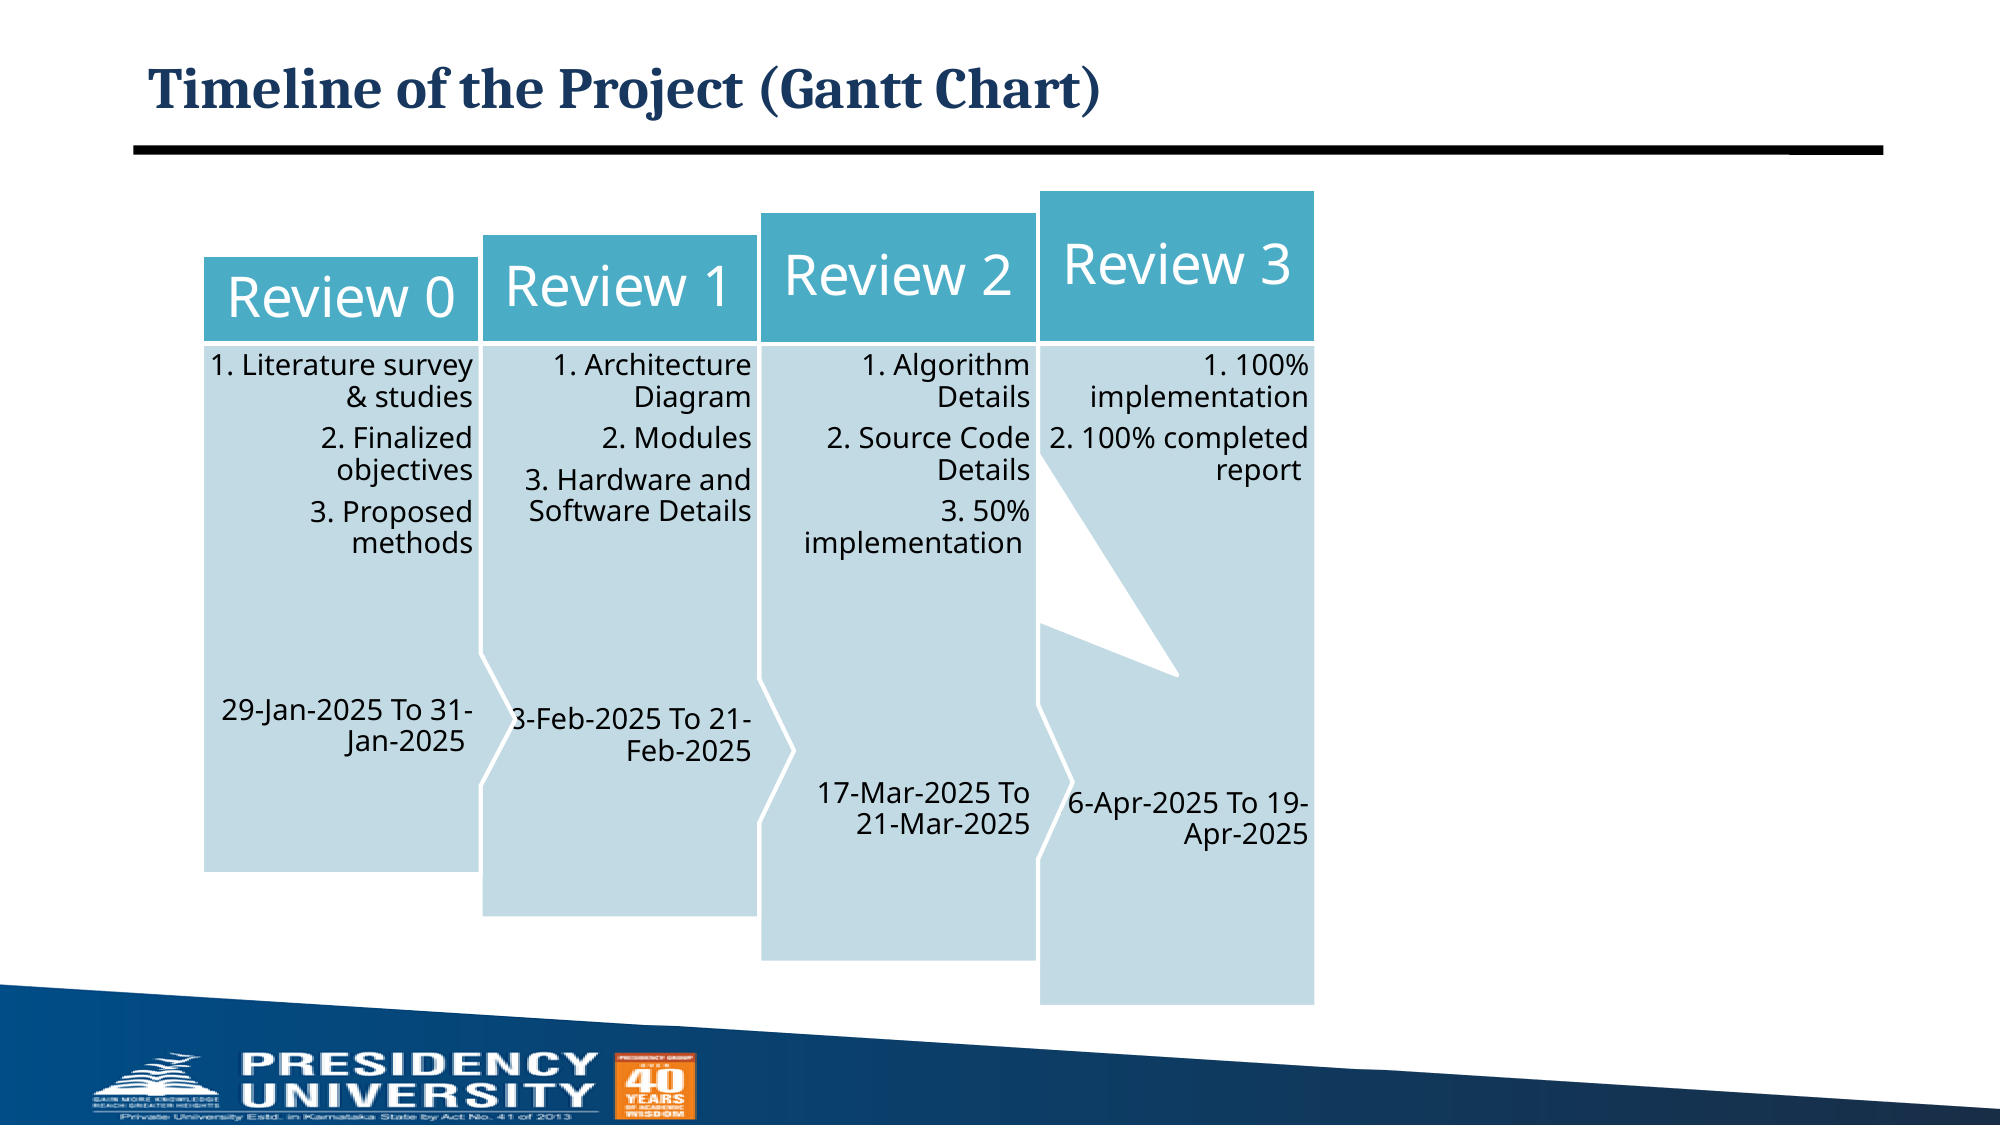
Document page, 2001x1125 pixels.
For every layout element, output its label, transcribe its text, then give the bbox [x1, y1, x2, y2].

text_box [133, 188, 1386, 1008]
picture [0, 982, 2000, 1125]
title Timeline of the Project (Gantt Chart) [133, 45, 1884, 125]
